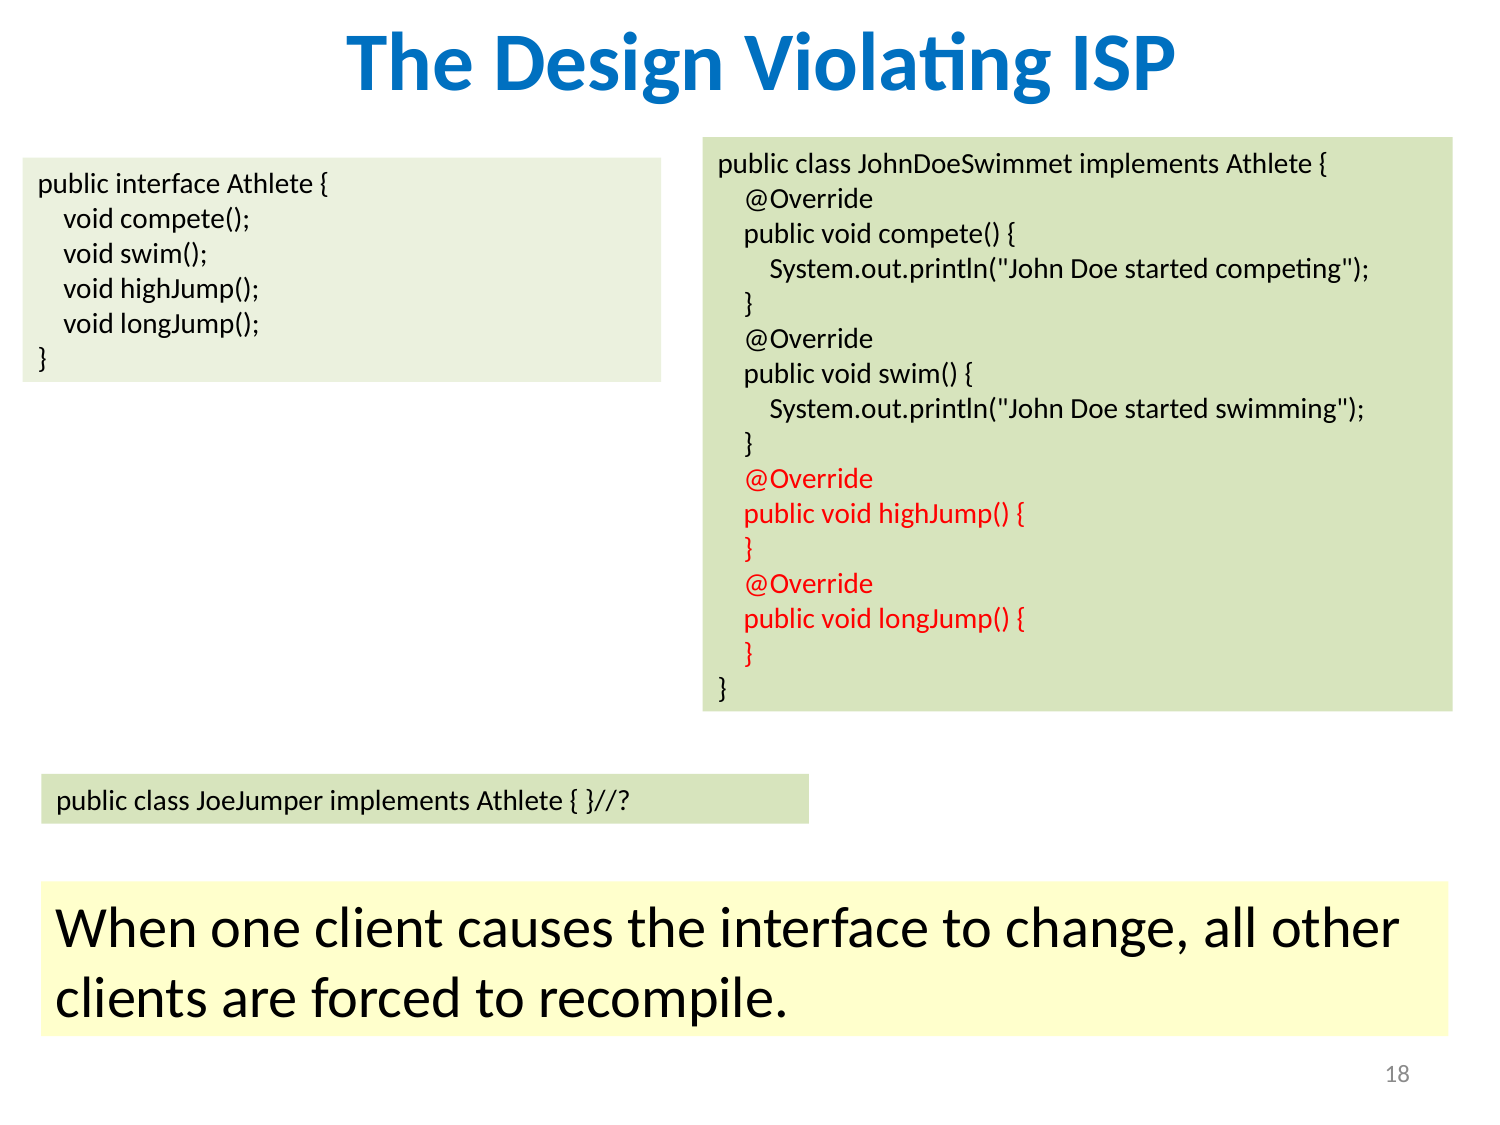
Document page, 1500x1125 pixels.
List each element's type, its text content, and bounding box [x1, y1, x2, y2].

text_box The Design Violating ISP [135, 0, 1388, 115]
text_box public class JohnDoeSwimmet implements Athlete { @Override public void compete() { System.out.println("John Doe started competing"); } @Override public void swim() { System.out.println("John Doe started swimming"); } @Override public void highJump() { } @Override public void longJump() { } } [702, 137, 1453, 712]
text_box public interface Athlete { void compete(); void swim(); void highJump(); void longJump(); } [22, 157, 662, 382]
text_box When one client causes the interface to change, all other clients are forced to recompile. [41, 881, 1449, 1037]
text_box public class JoeJumper implements Athlete { }//? [41, 773, 809, 824]
slide_number 18 [1074, 1042, 1425, 1103]
